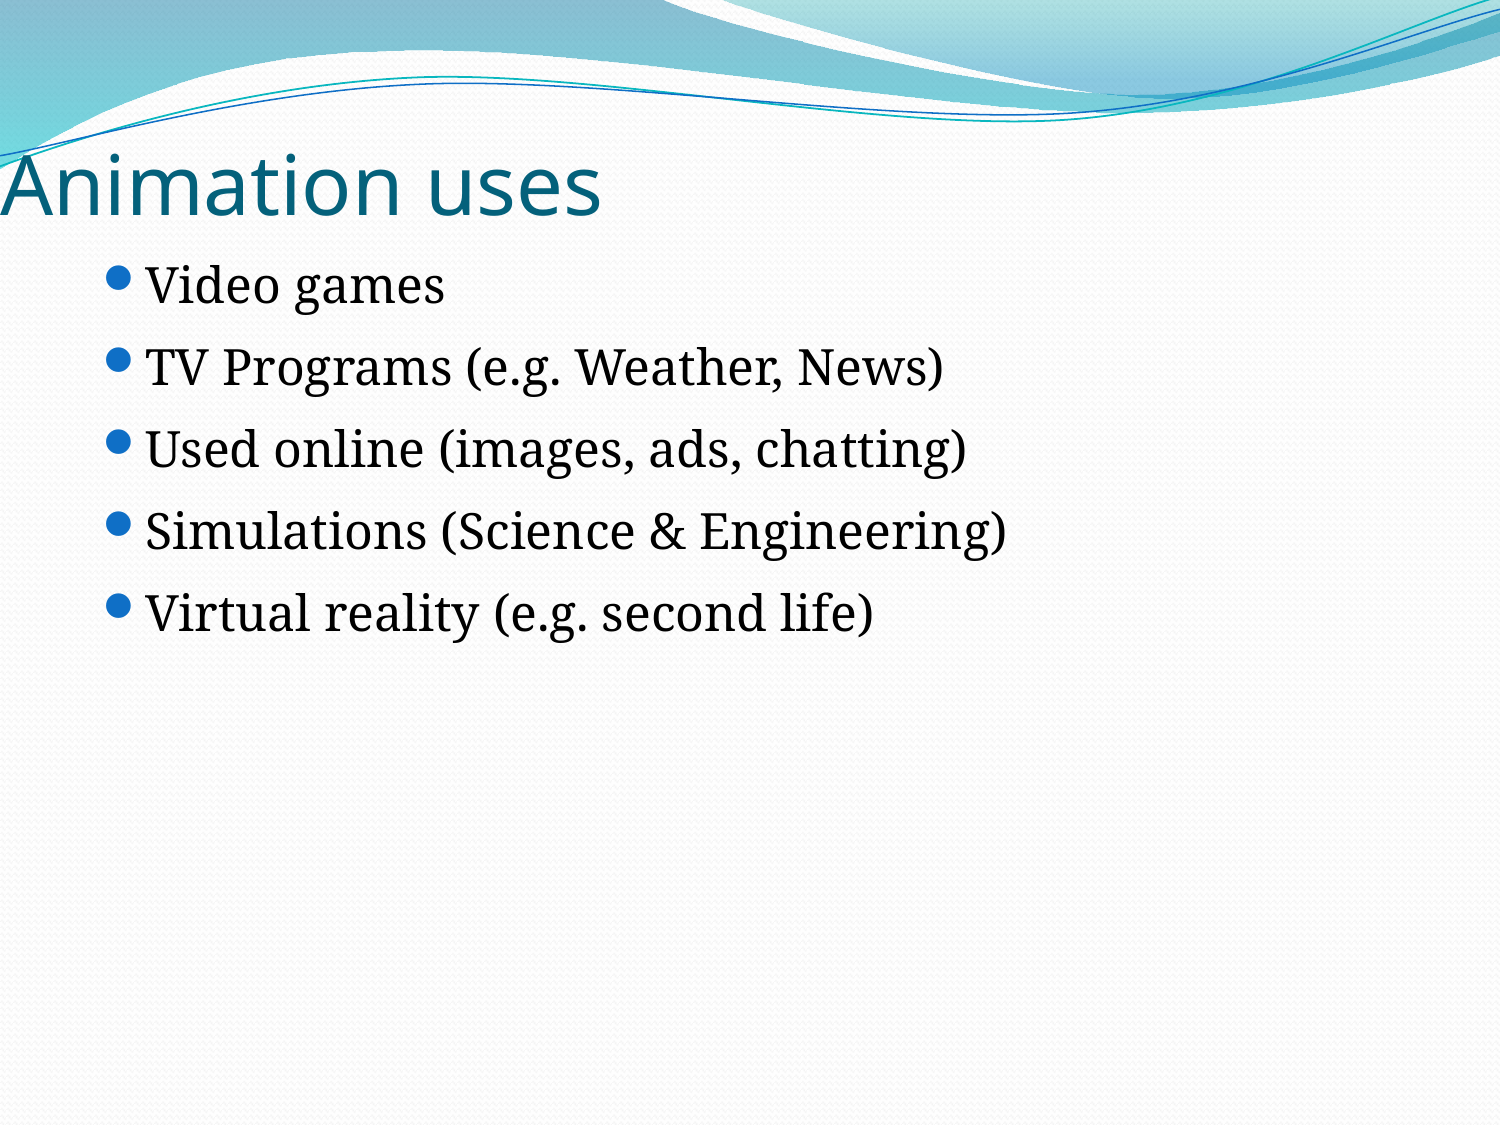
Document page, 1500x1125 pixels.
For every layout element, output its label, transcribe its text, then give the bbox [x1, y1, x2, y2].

title Animation uses [0, 45, 1500, 233]
list Video games TV Programs (e.g. Weather, News) Used online (images, ads, chatting) Simulations (Science & Engineering) Virtual reality (e.g. second life) [23, 234, 1449, 977]
